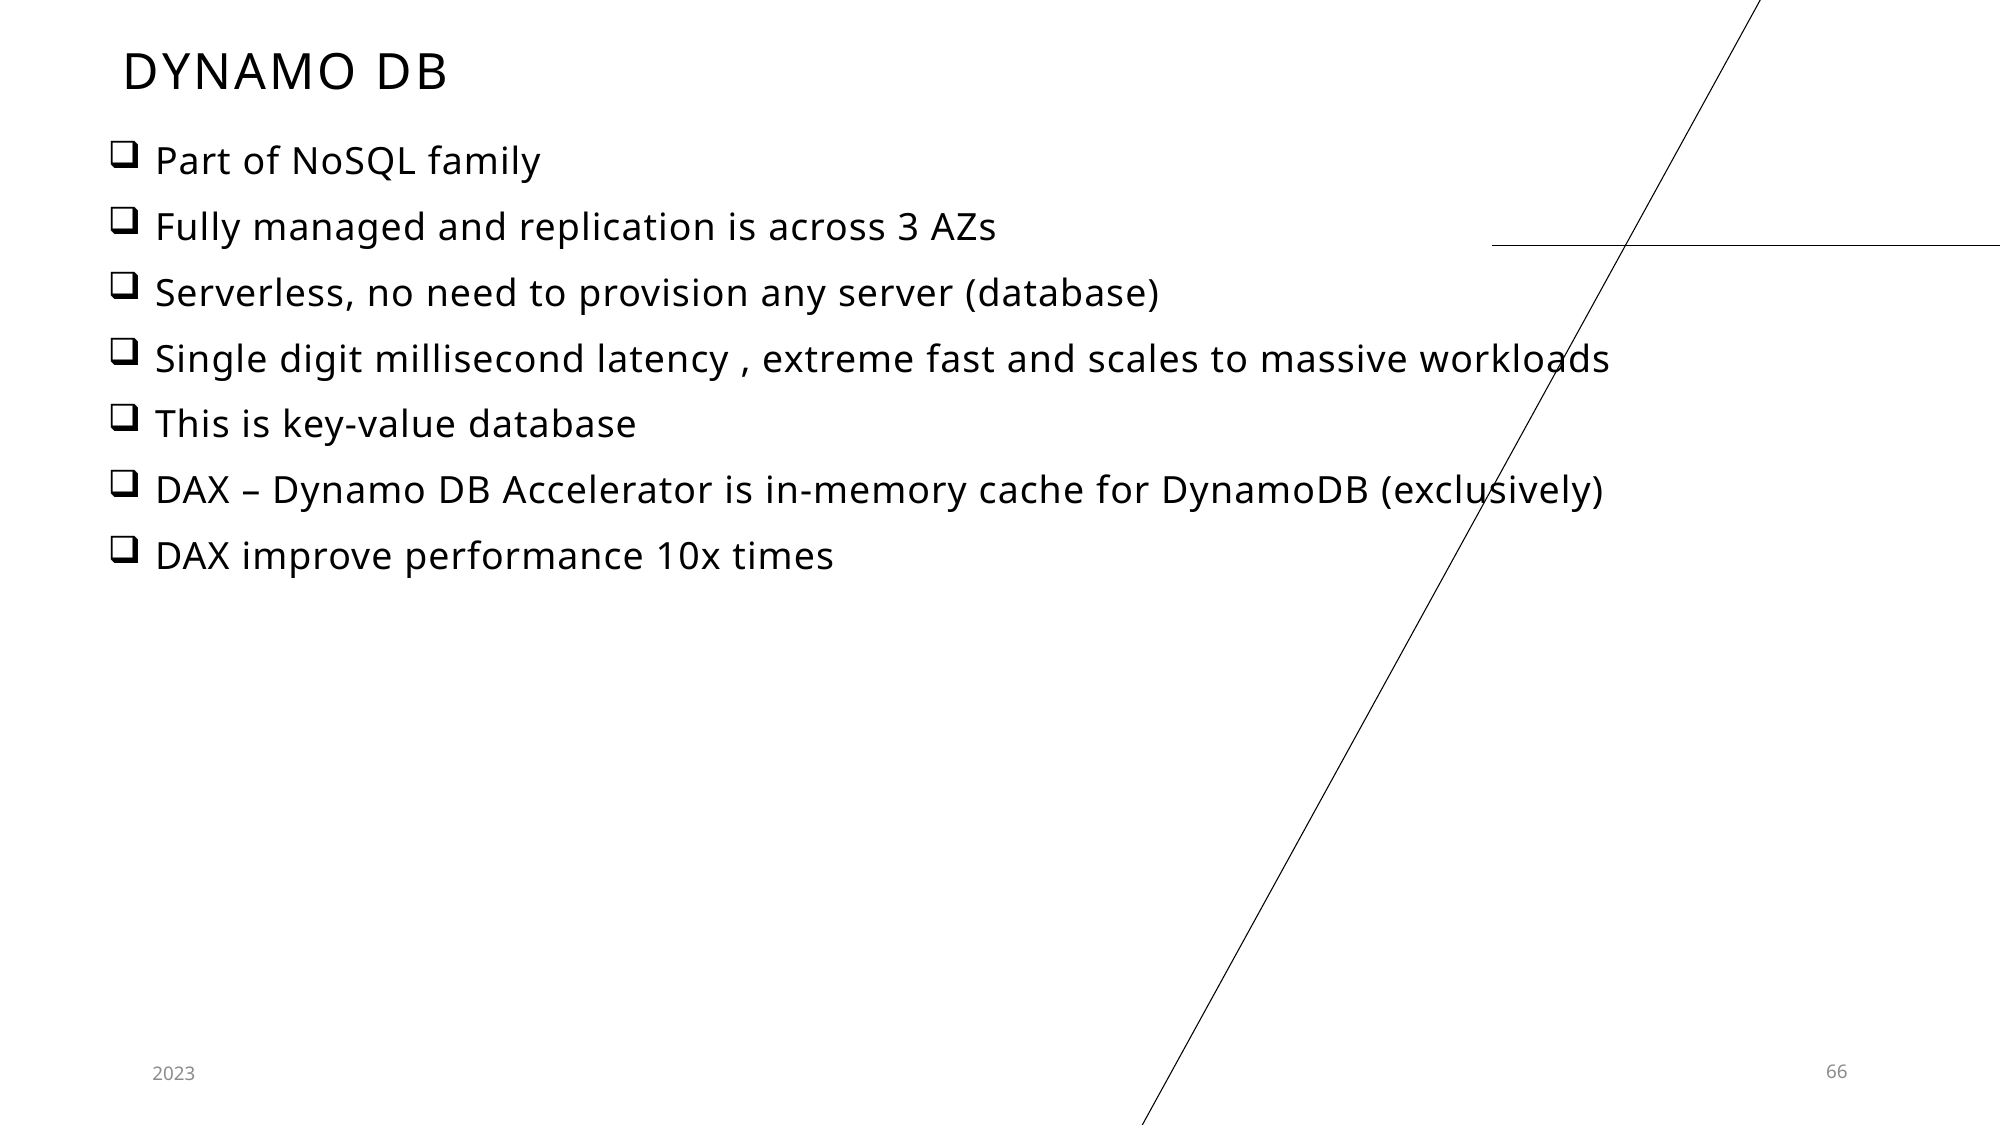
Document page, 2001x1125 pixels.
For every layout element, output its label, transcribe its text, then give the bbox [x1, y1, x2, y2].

title Dynamo DB [108, 23, 1445, 108]
slide_number 66 [1412, 1042, 1863, 1103]
list Part of NoSQL family Fully managed and replication is across 3 AZs Serverless, no need to provision any server (database) Single digit millisecond latency , extreme fast and scales to massive workloads This is key-value database DAX – Dynamo DB Accelerator is in-memory cache for DynamoDB (exclusively) DAX improve performance 10x times [93, 129, 1848, 743]
slide_number 2023 [137, 1042, 338, 1103]
